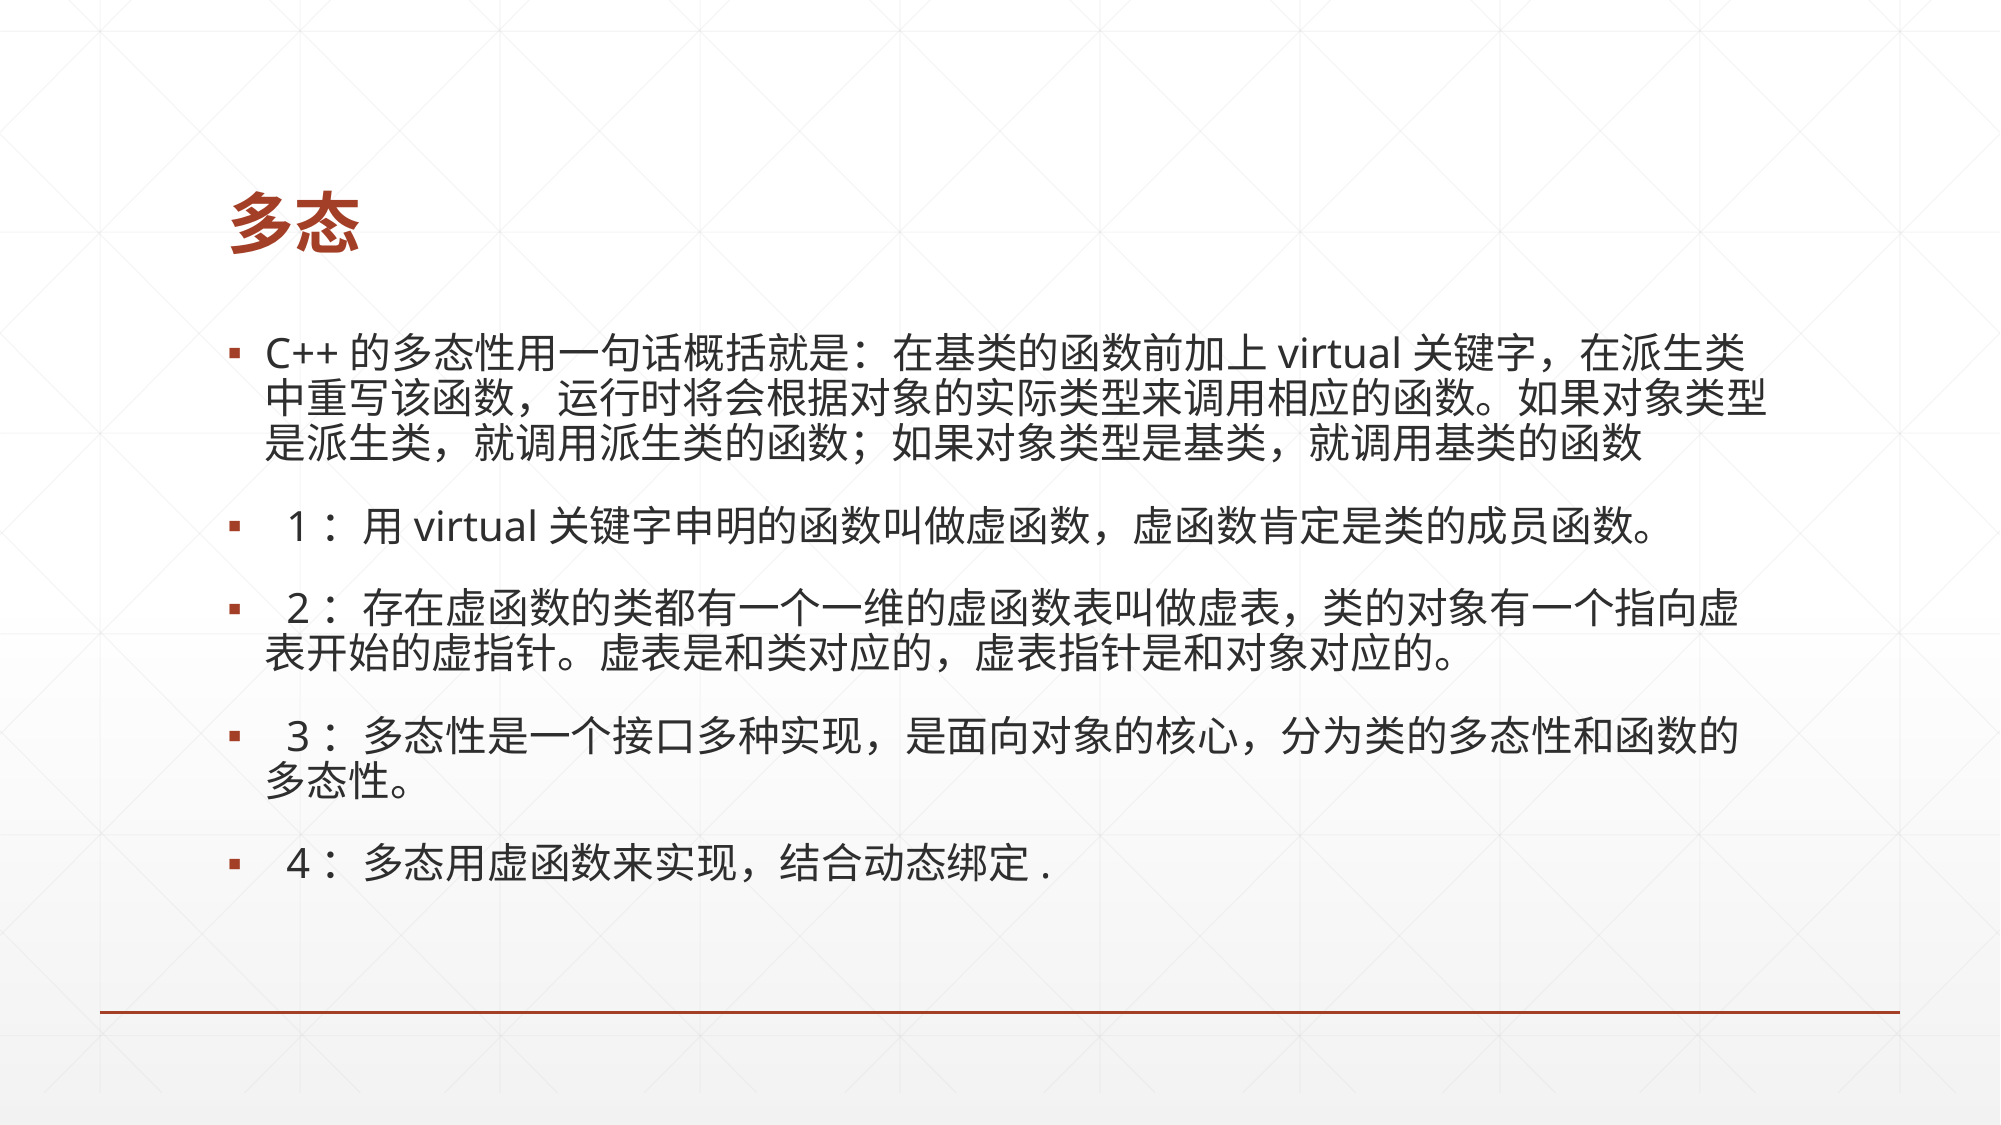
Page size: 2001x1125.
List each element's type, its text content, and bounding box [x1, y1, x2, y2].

list C++的多态性用一句话概括就是：在基类的函数前加上virtual关键字，在派生类中重写该函数，运行时将会根据对象的实际类型来调用相应的函数。如果对象类型是派生类，就调用派生类的函数；如果对象类型是基类，就调用基类的函数 1：用virtual关键字申明的函数叫做虚函数，虚函数肯定是类的成员函数。 2：存在虚函数的类都有一个一维的虚函数表叫做虚表，类的对象有一个指向虚表开始的虚指针。虚表是和类对应的，虚表指针是和对象对应的。 3：多态性是一个接口多种实现，是面向对象的核心，分为类的多态性和函数的多态性。 4：多态用虚函数来实现，结合动态绑定. [212, 324, 1788, 950]
title 多态 [212, 82, 1788, 271]
